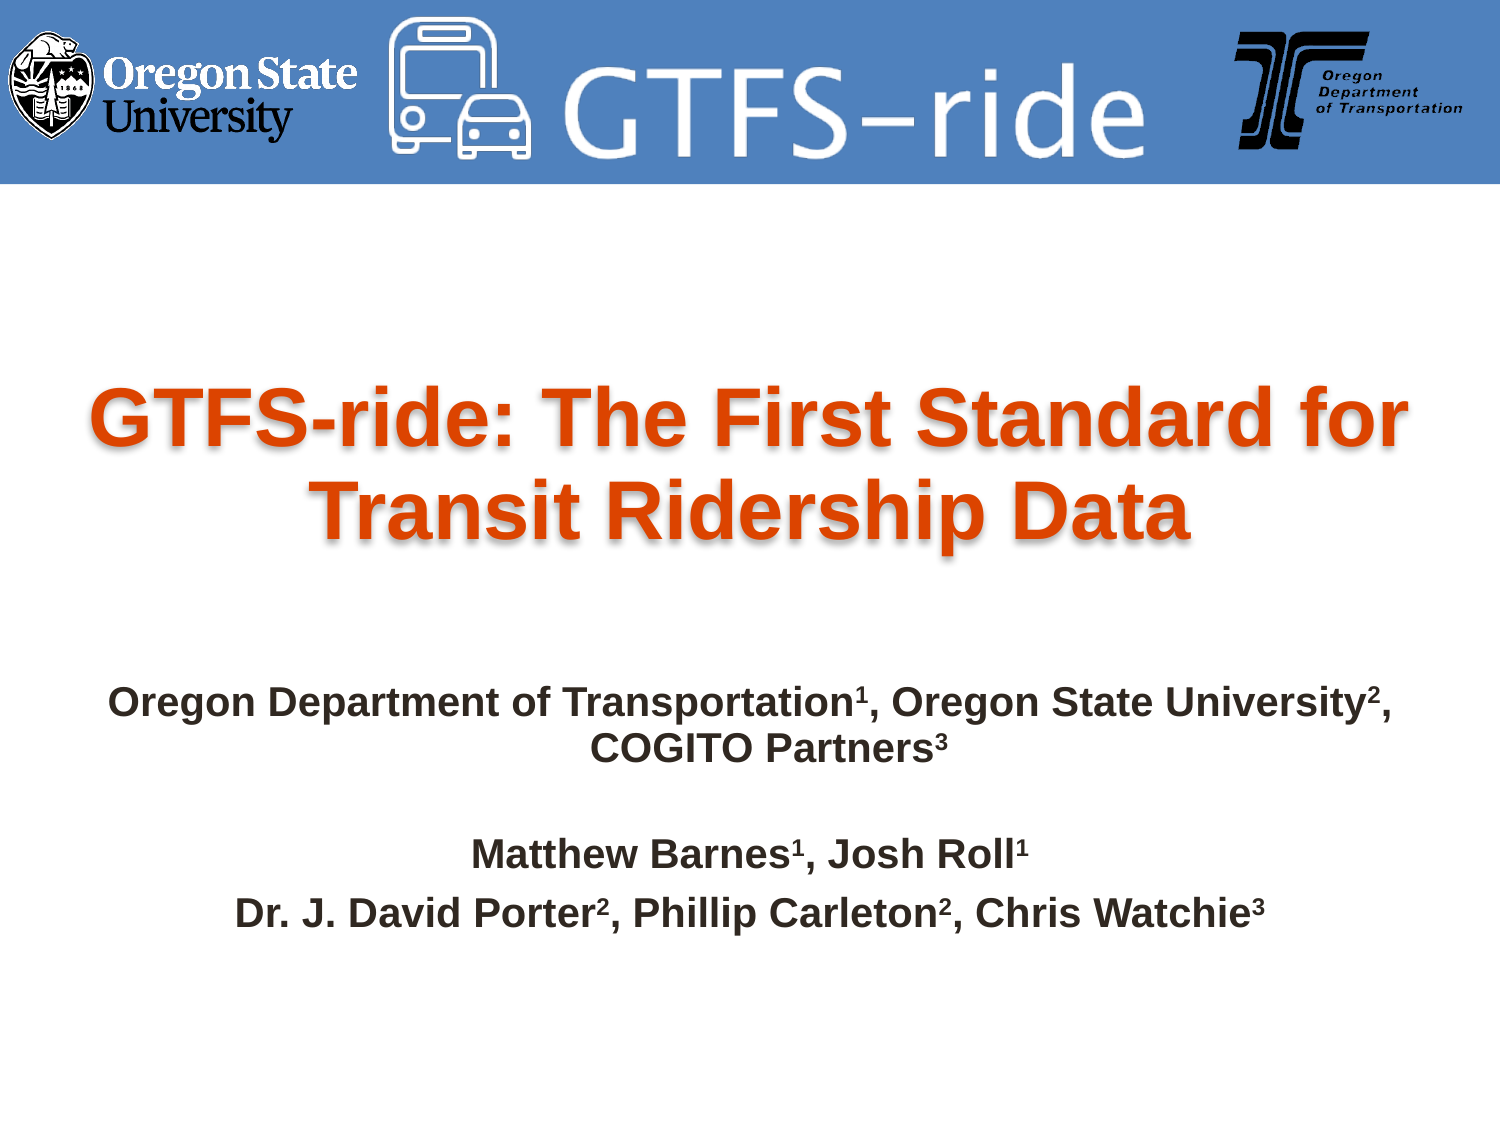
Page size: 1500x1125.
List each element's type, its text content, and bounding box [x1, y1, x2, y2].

picture [8, 31, 357, 143]
picture [373, 8, 1159, 173]
text_box GTFS-ride: The First Standard for Transit Ridership Data [0, 325, 1500, 603]
picture [1188, 0, 1472, 181]
text_box Oregon Department of Transportation1, Oregon State University2, COGITO Partners3 Matthew Barnes1, Josh Roll1 Dr. J. David Porter2, Phillip Carleton2, Chris Watchie3 [49, 610, 1451, 1005]
